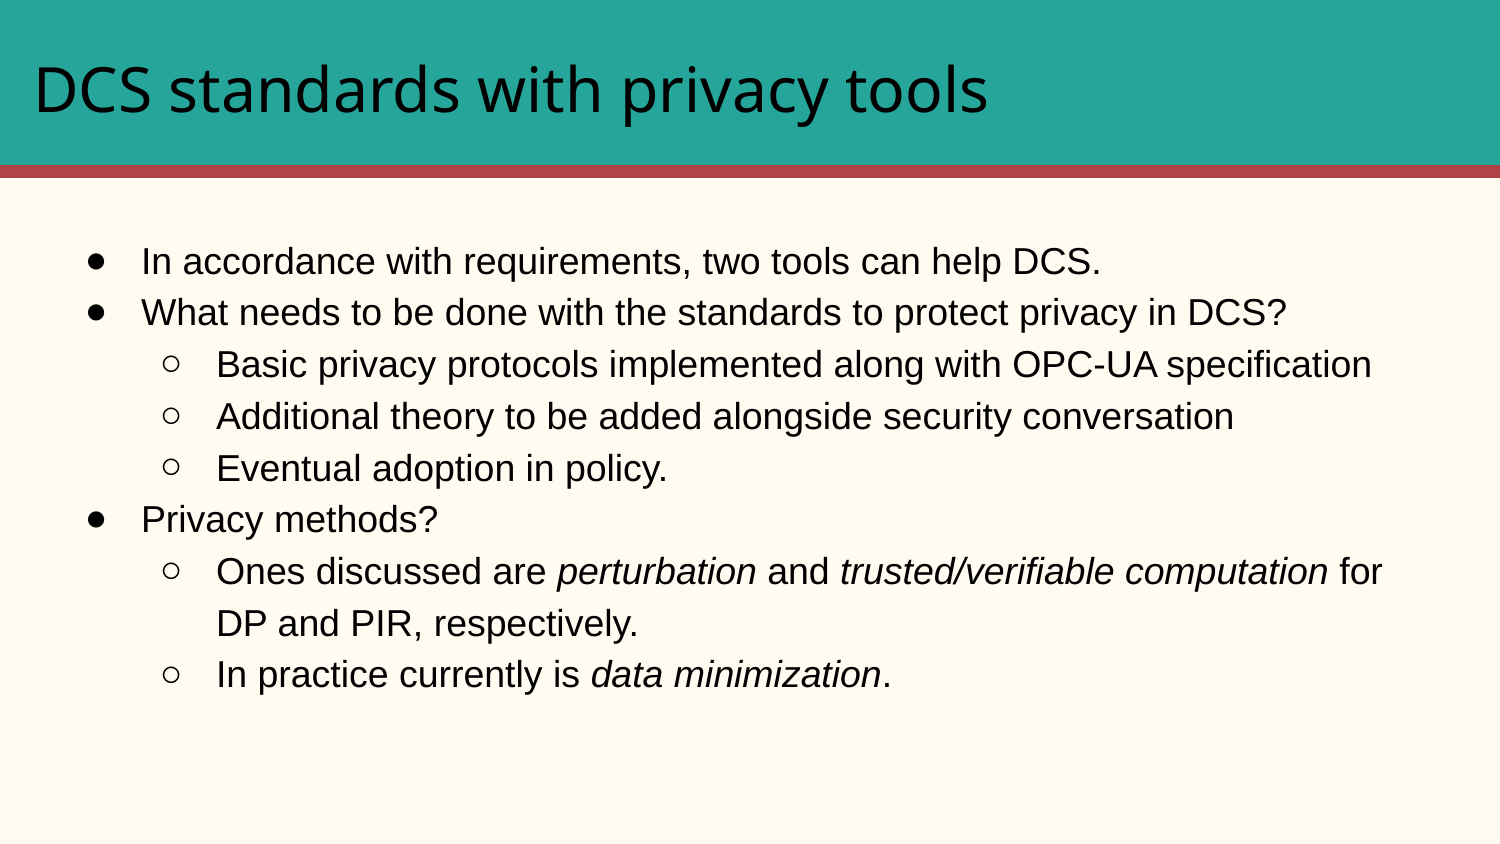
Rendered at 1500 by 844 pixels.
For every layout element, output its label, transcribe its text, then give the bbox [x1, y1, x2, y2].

title DCS standards with privacy tools [18, 35, 1416, 136]
list In accordance with requirements, two tools can help DCS. What needs to be done with the standards to protect privacy in DCS? Basic privacy protocols implemented along with OPC-UA specification Additional theory to be added alongside security conversation Eventual adoption in policy. Privacy methods? Ones discussed are perturbation and trusted/verifiable computation for DP and PIR, respectively. In practice currently is data minimization. [51, 214, 1449, 720]
